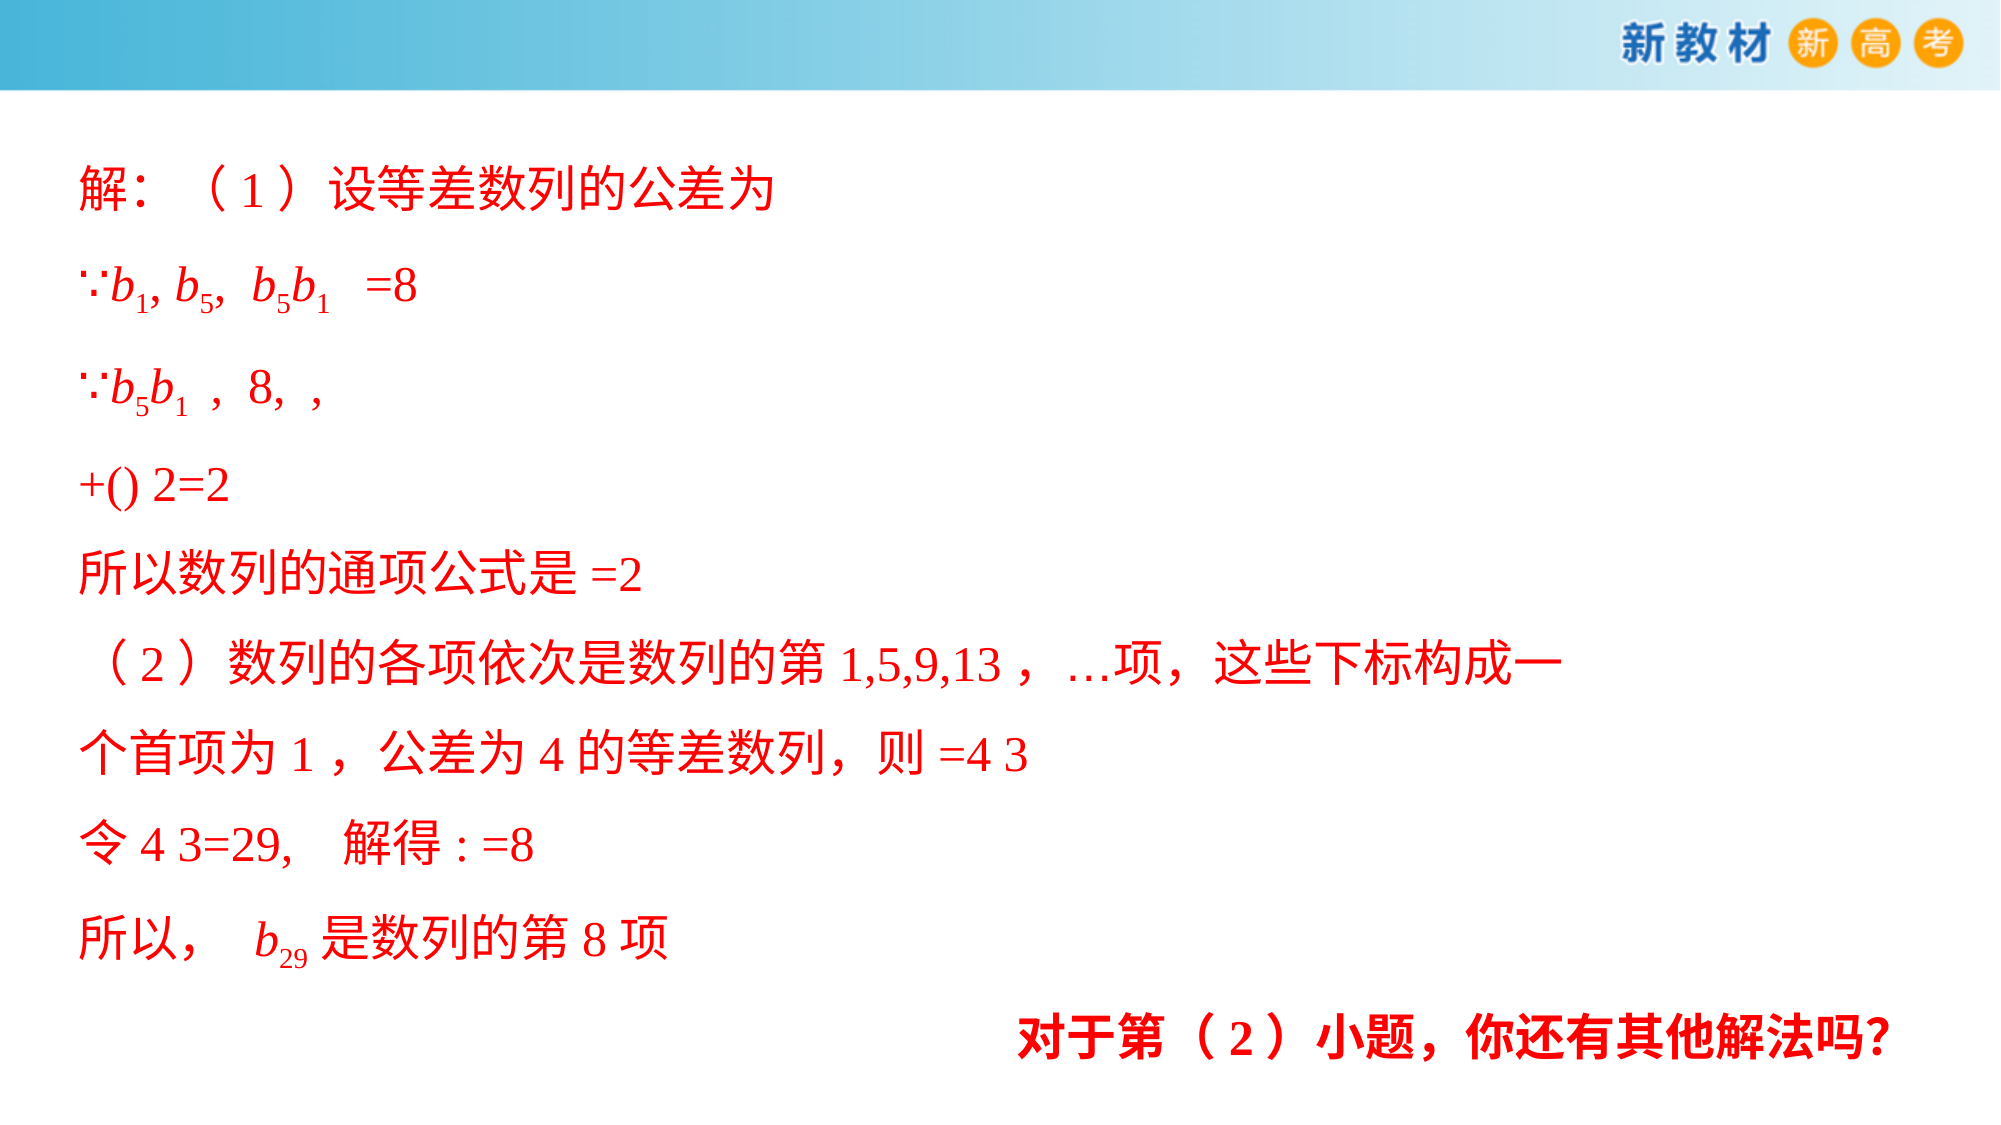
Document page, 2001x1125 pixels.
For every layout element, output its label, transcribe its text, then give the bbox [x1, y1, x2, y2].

picture [0, 0, 2001, 1125]
text_box 对于第（2）小题，你还有其他解法吗？ [1002, 998, 1931, 1073]
